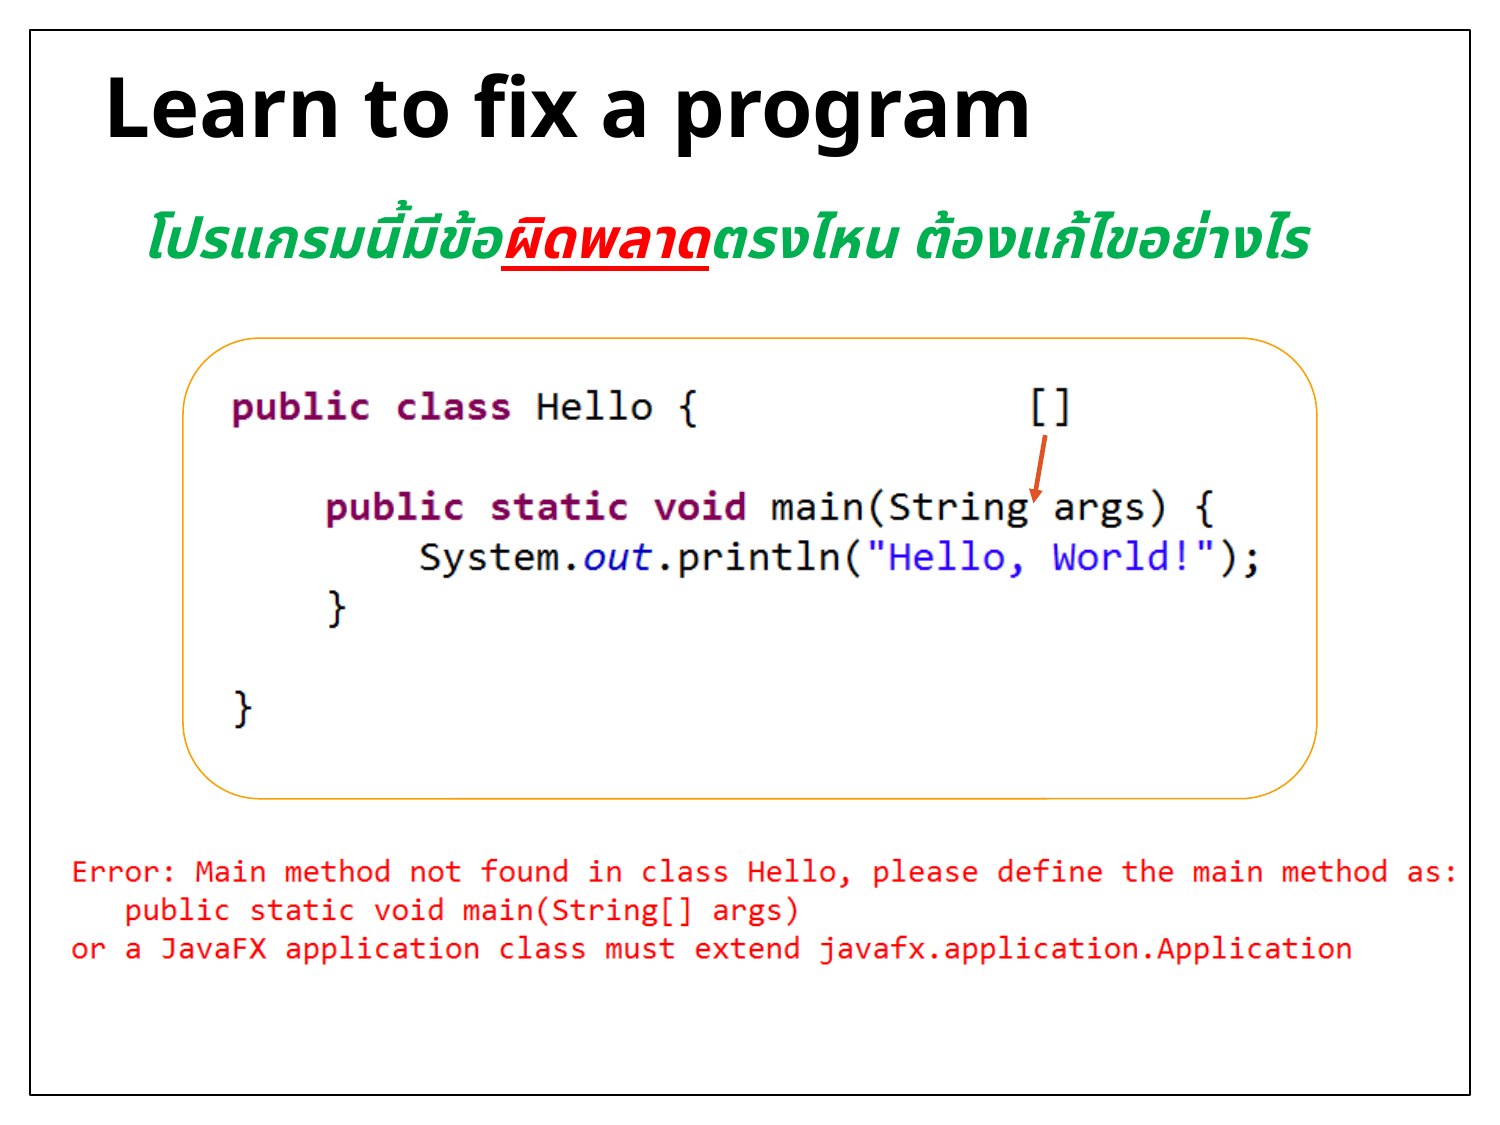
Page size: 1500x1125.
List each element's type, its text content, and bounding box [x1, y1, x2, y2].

title Learn to fix a program [88, 45, 1304, 176]
text_box [182, 338, 1317, 799]
text_box โปรแกรมนี้มีข้อผิดพลาดตรงไหน ต้องแก้ไขอย่างไร [127, 175, 1343, 306]
picture [228, 373, 1272, 753]
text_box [1033, 434, 1046, 504]
picture [64, 853, 1467, 979]
